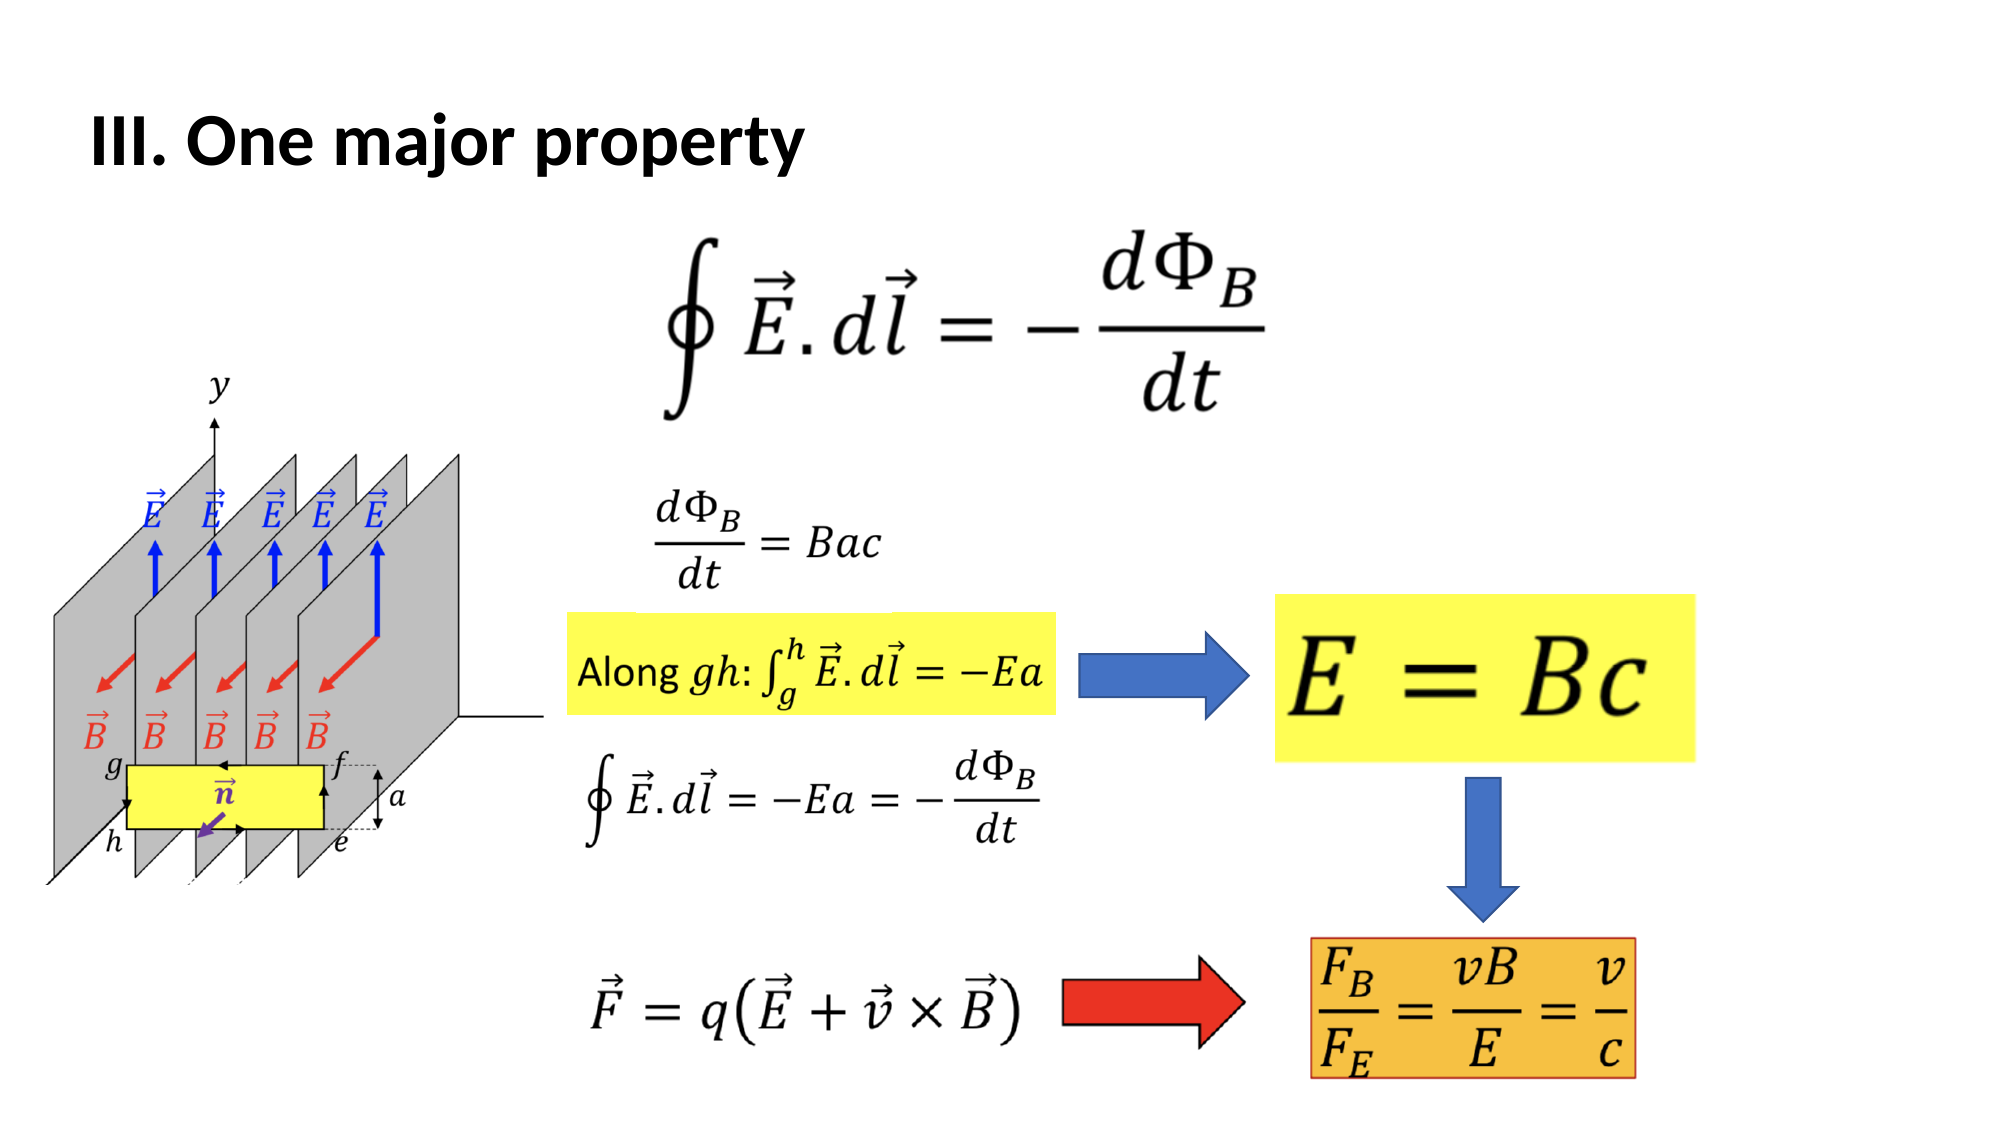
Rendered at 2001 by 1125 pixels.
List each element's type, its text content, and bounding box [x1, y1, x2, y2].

text_box [1446, 776, 1521, 887]
picture [567, 464, 1056, 715]
picture [613, 226, 1356, 446]
picture [567, 887, 1673, 1115]
text_box [1078, 630, 1251, 722]
picture [567, 732, 1059, 863]
picture [0, 363, 544, 885]
picture [1275, 594, 1706, 766]
text_box III. One major property [74, 83, 822, 189]
